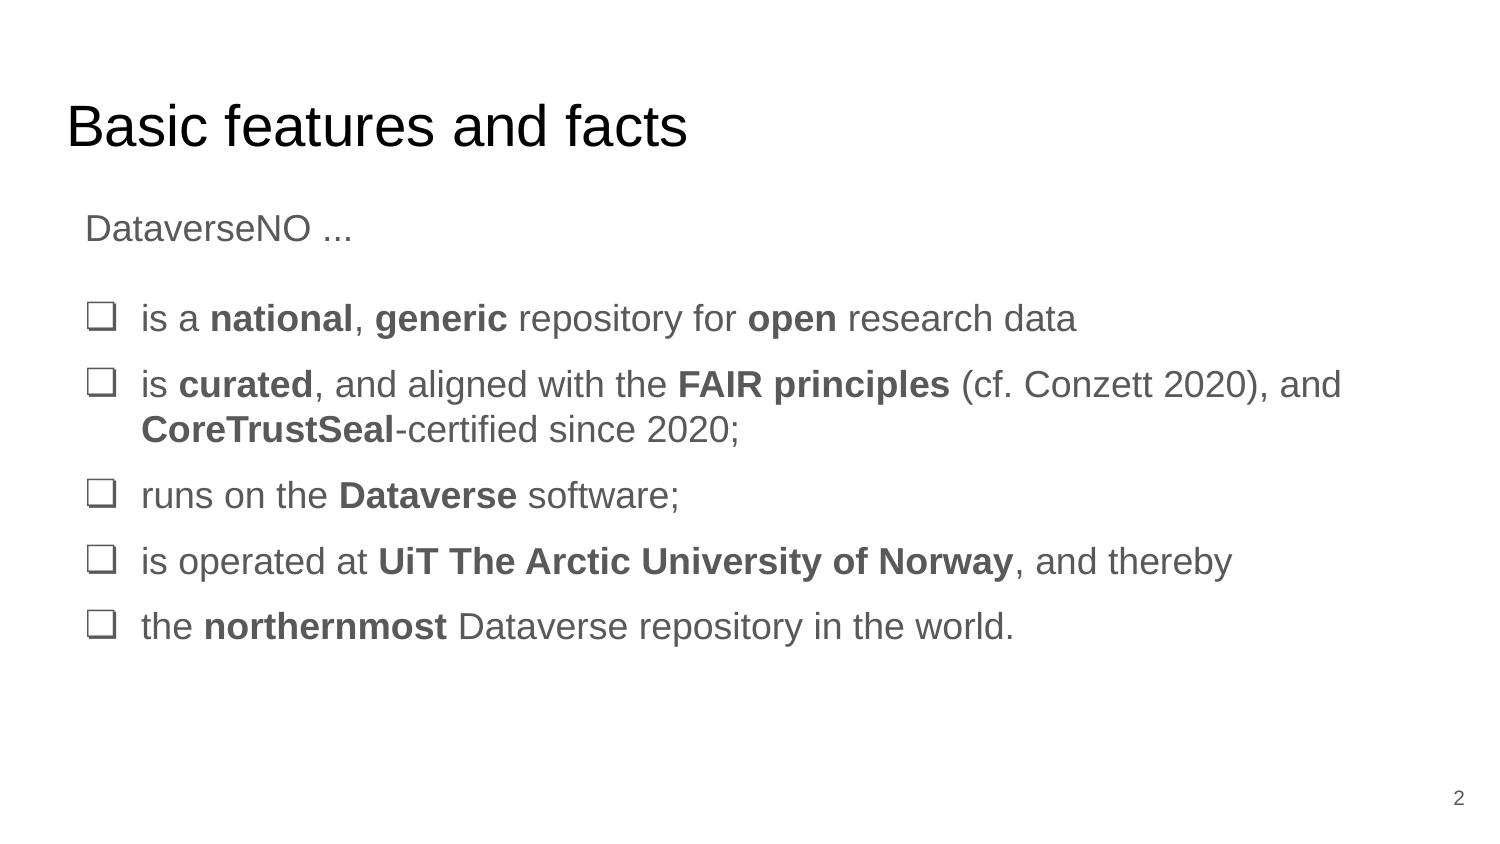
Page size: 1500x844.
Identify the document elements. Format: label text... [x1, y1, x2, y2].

slide_number 2 [1389, 764, 1480, 830]
title Basic features and facts [51, 72, 1449, 167]
list DataverseNO ... is a national, generic repository for open research data is curated, and aligned with the FAIR principles (cf. Conzett 2020), and CoreTrustSeal-certified since 2020; runs on the Dataverse software; is operated at UiT The Arctic University of Norway, and thereby the northernmost Dataverse repository in the world. [51, 189, 1449, 765]
